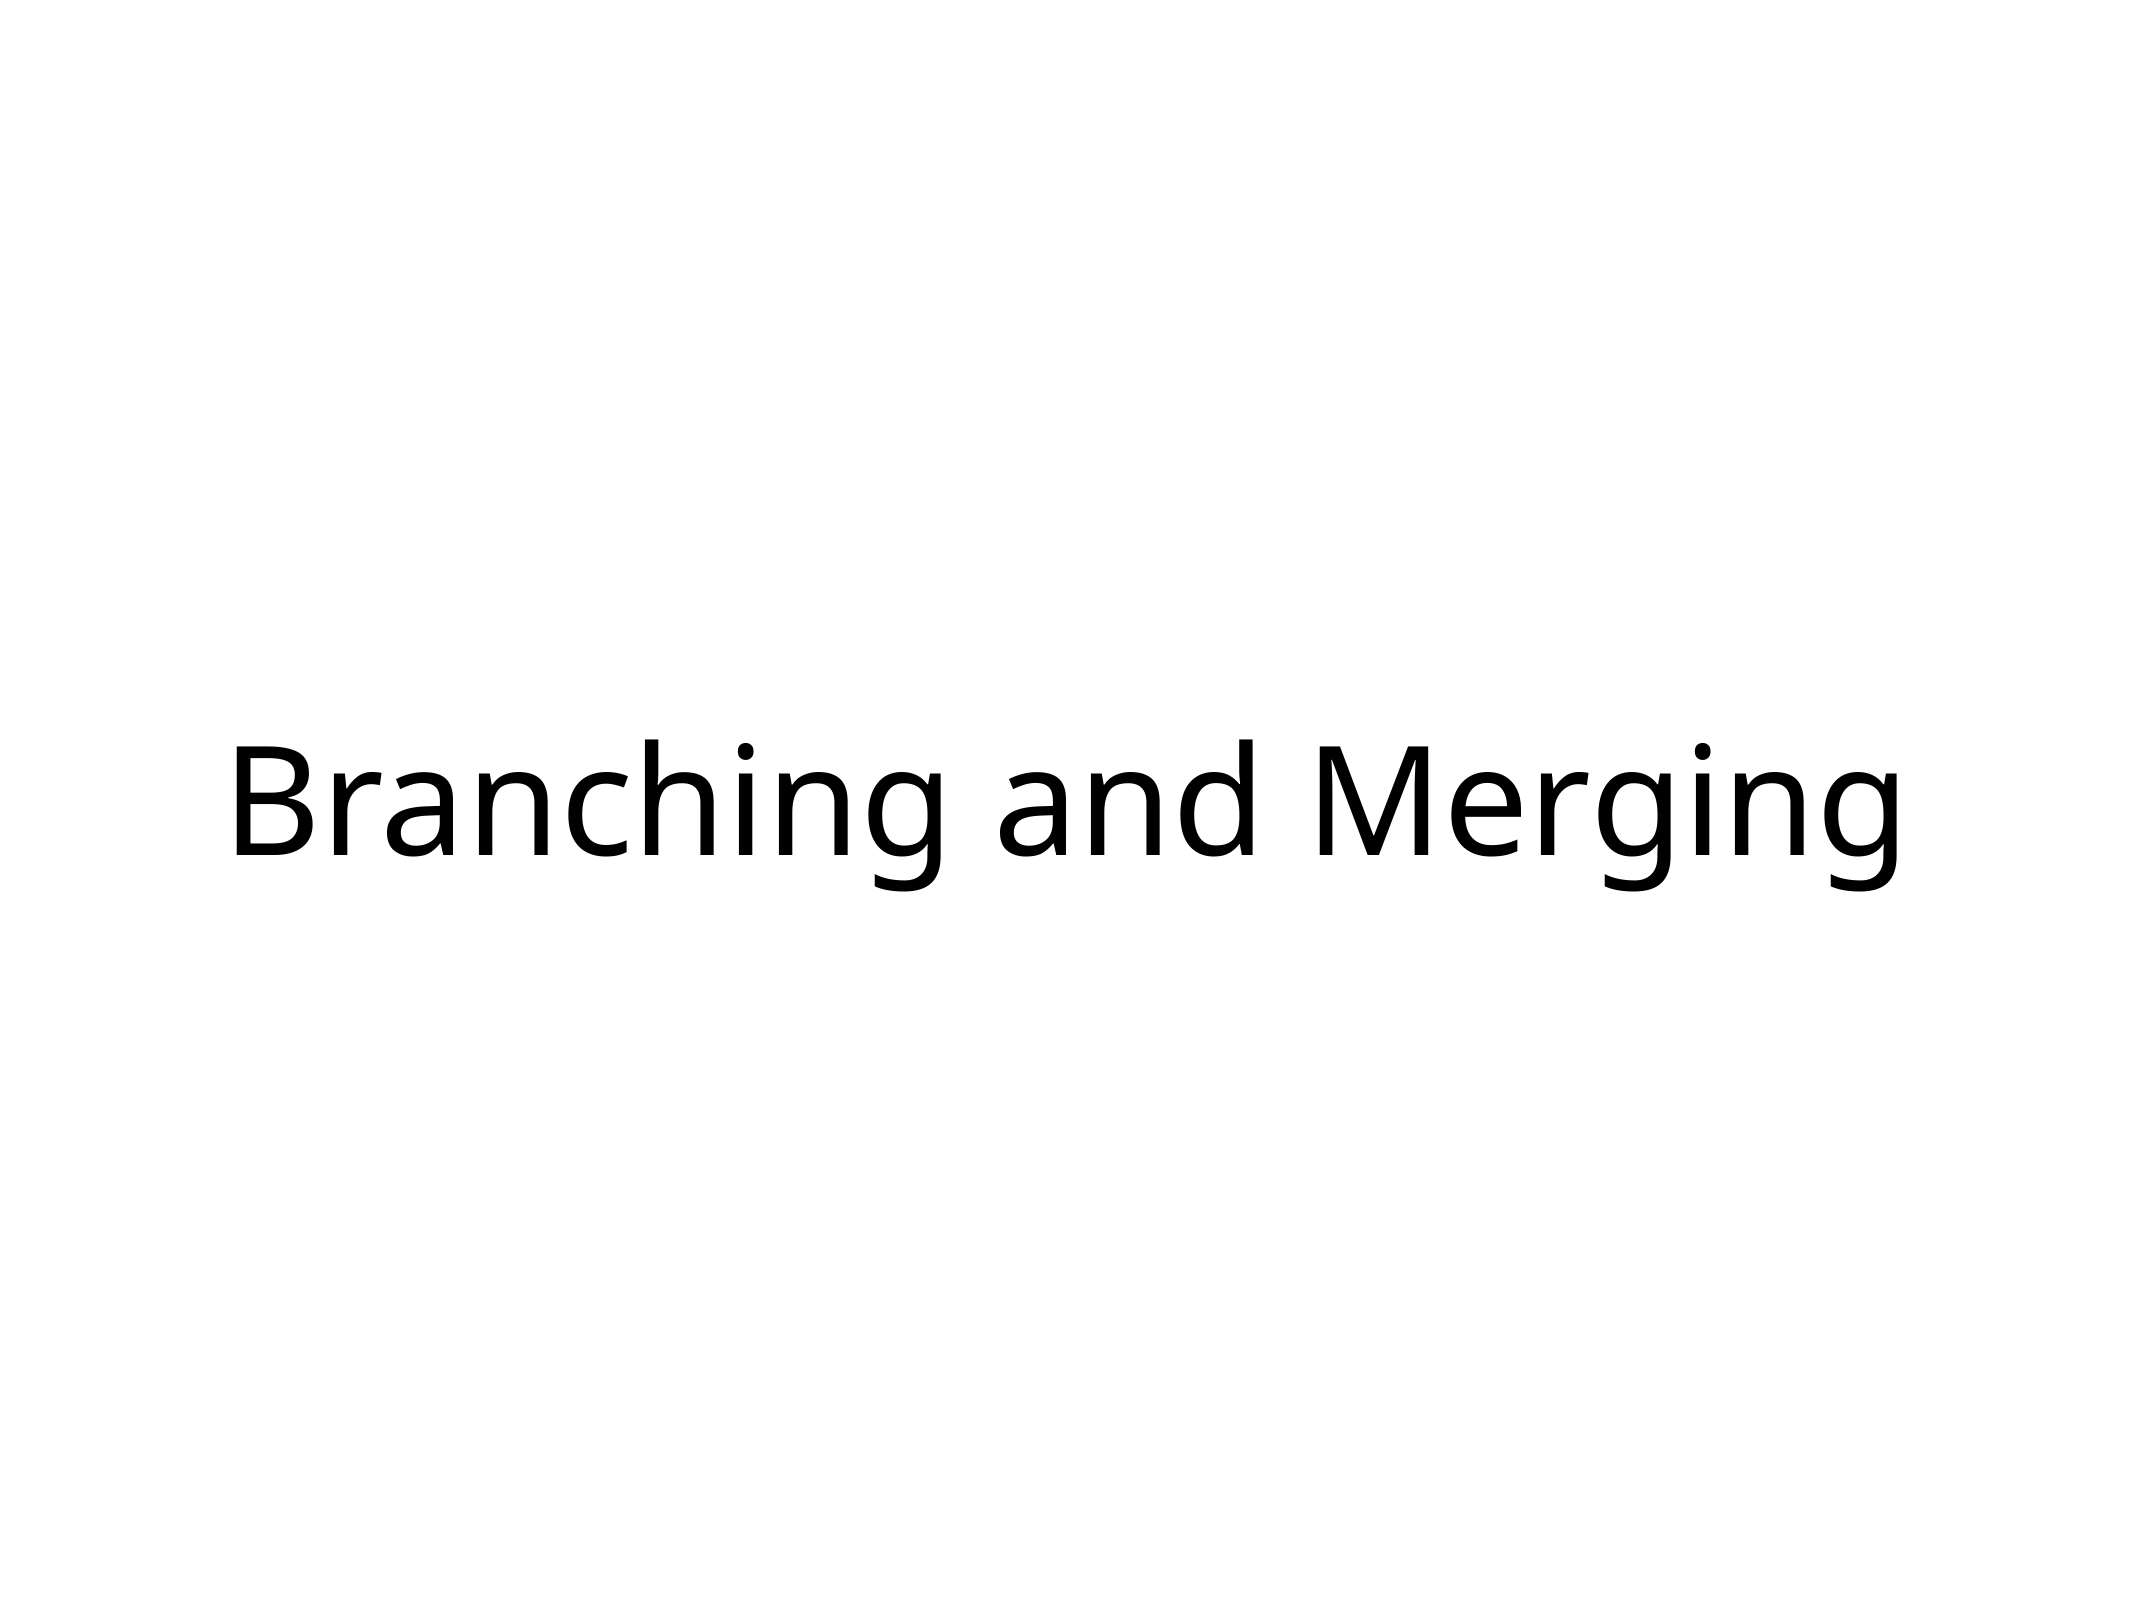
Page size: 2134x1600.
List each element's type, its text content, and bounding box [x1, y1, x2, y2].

title Branching and Merging [34, 351, 2100, 895]
